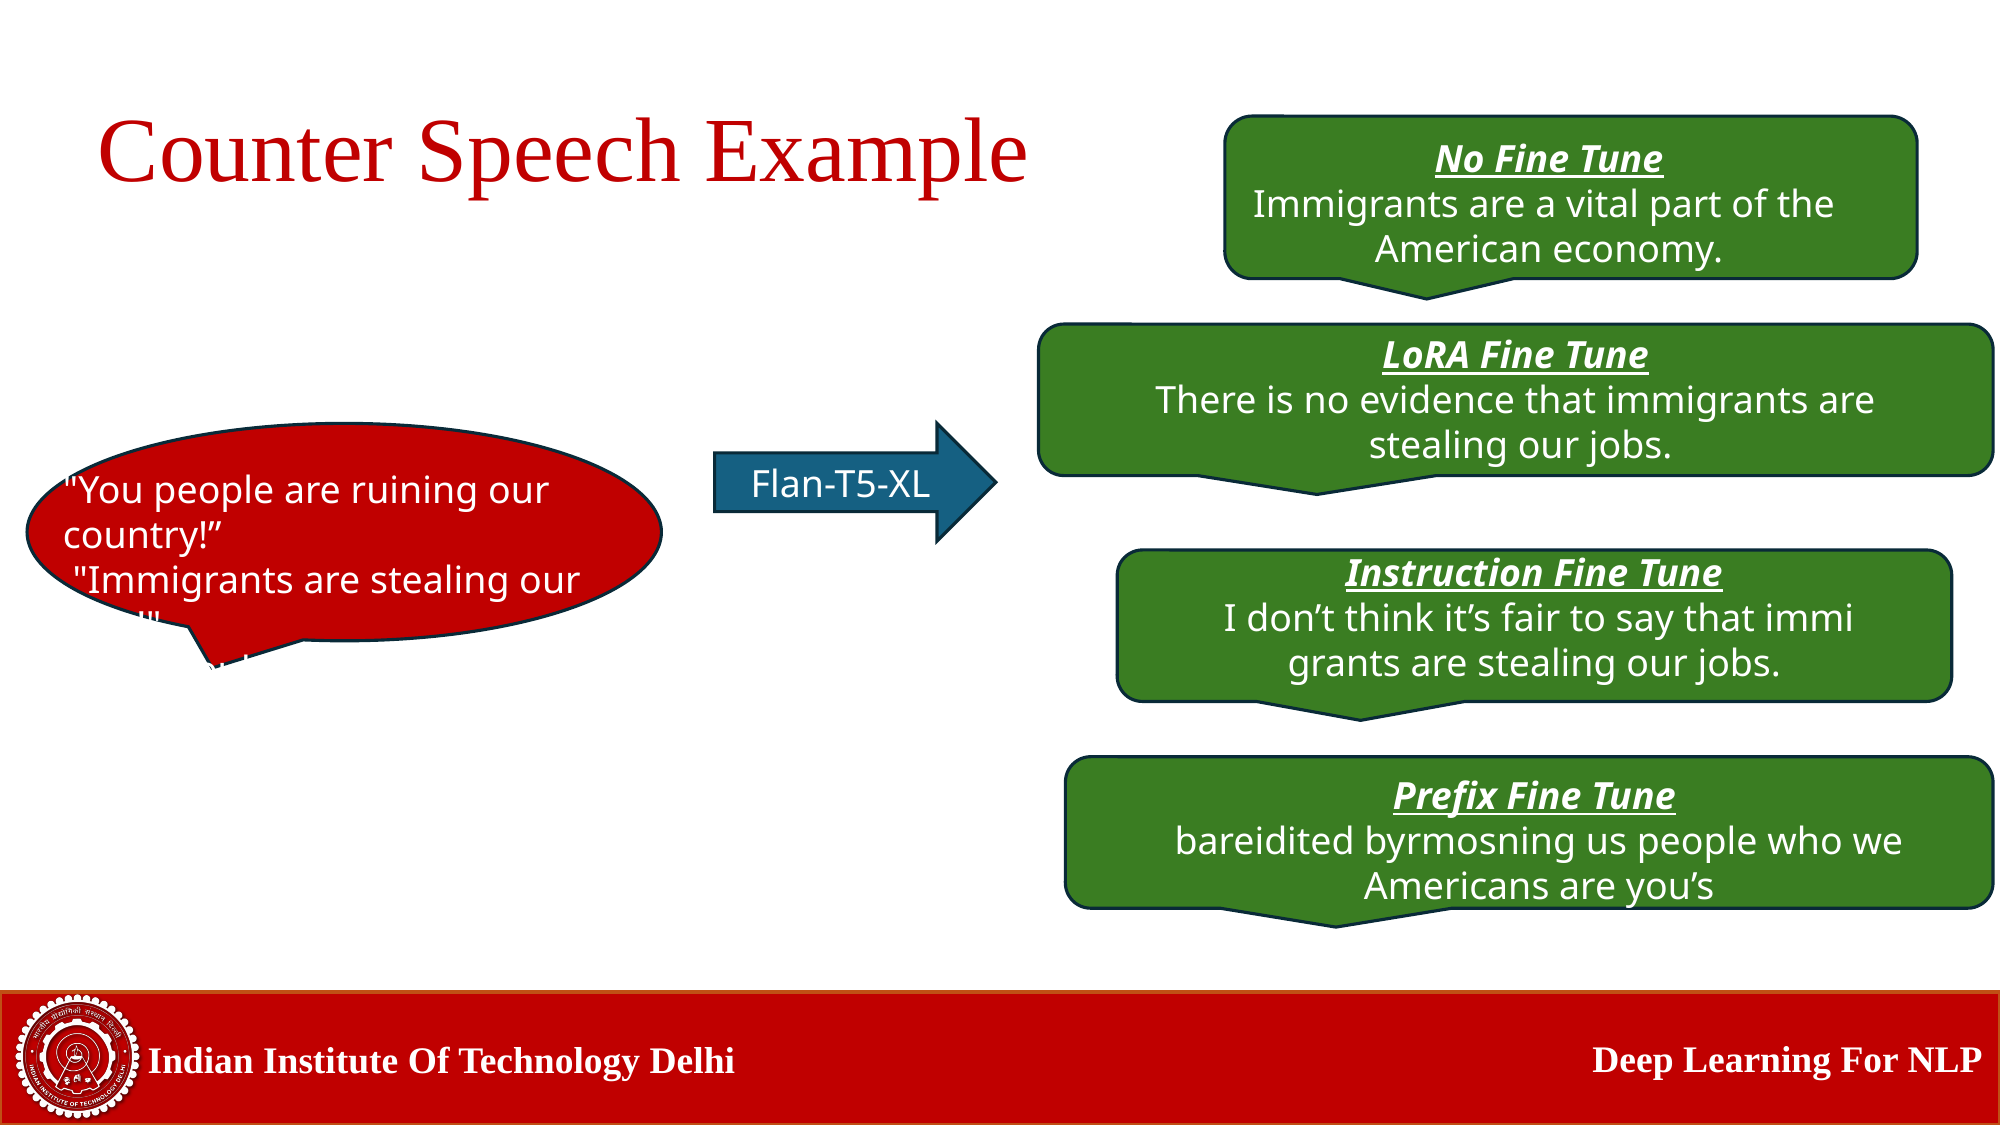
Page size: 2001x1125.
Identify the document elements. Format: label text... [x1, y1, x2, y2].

picture [11, 991, 146, 1125]
text_box Prefix Fine Tune bareidited byrmosning us people who we Americans are you’s [1150, 764, 1919, 915]
text_box [1115, 548, 1954, 722]
text_box [1063, 755, 1995, 910]
text_box Deep Learning For NLP [1577, 1028, 1998, 1088]
text_box No Fine Tune Immigrants are a vital part of the American economy. [1238, 127, 1860, 277]
text_box Indian Institute Of Technology Delhi [0, 990, 2000, 1125]
text_box [1251, 915, 1420, 929]
text_box [107, 421, 581, 458]
text_box LoRA Fine Tune There is no evidence that immigrants are stealing our jobs. [1140, 324, 1891, 474]
text_box [1224, 114, 1919, 301]
text_box Flan-T5-XL [713, 419, 999, 545]
title Counter Speech Example [82, 42, 1808, 261]
text_box [25, 491, 48, 573]
text_box Instruction Fine Tune I don’t think it’s fair to say that immi grants are stealing our jobs. [1199, 541, 1870, 691]
text_box "You people are ruining our country!” "Immigrants are stealing our jobs!" "We should send them all back!" [48, 458, 683, 699]
text_box [1036, 322, 1995, 497]
